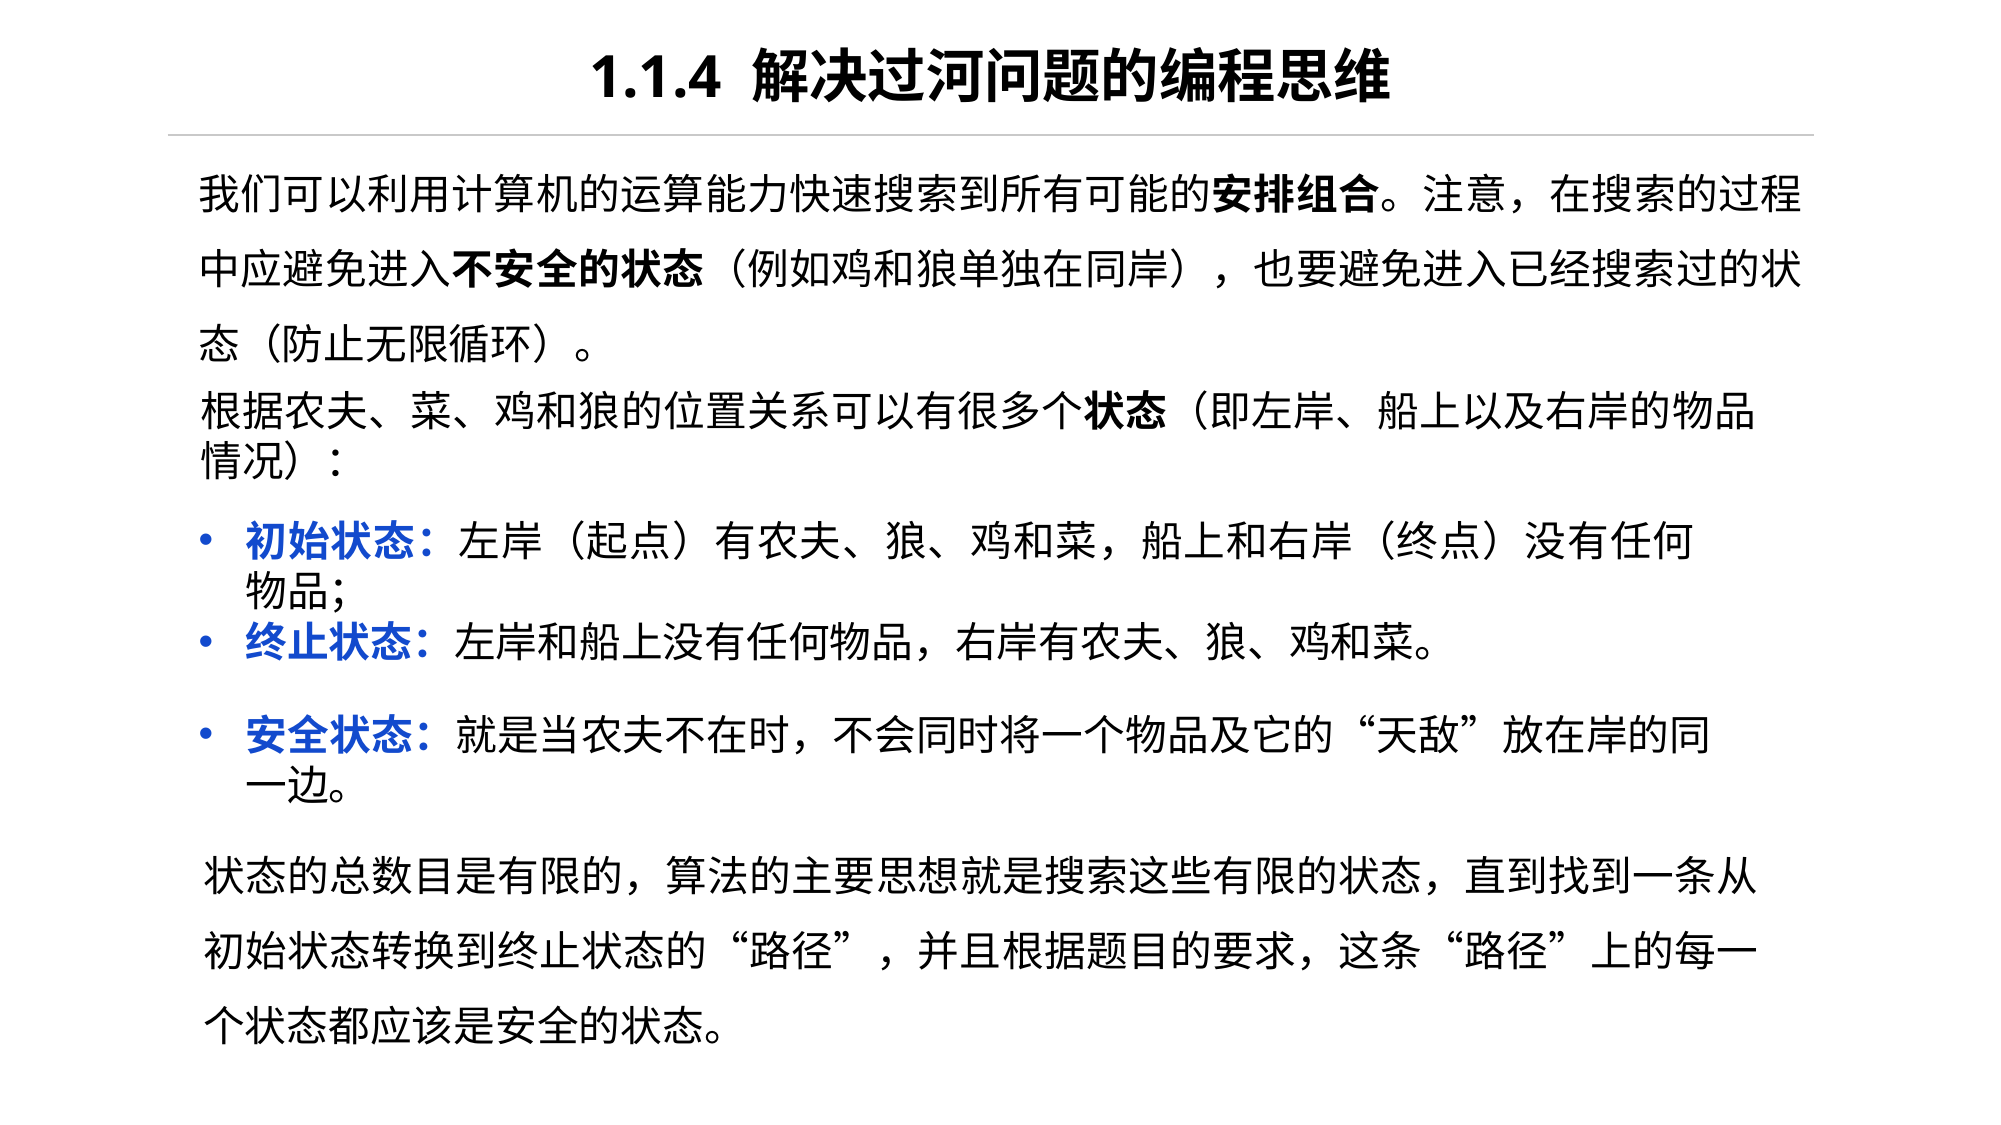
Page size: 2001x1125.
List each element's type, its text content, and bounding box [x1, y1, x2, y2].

text_box 安全状态：就是当农夫不在时，不会同时将一个物品及它的“天敌”放在岸的同一边。 [183, 701, 1727, 816]
text_box 1.1.4 解决过河问题的编程思维 [434, 31, 1547, 116]
text_box 状态的总数目是有限的，算法的主要思想就是搜索这些有限的状态，直到找到一条从初始状态转换到终止状态的“路径”，并且根据题目的要求，这条“路径”上的每一个状态都应该是安全的状态。 [188, 817, 1774, 1057]
text_box 初始状态：左岸（起点）有农夫、狼、鸡和菜，船上和右岸（终点）没有任何物品； [183, 507, 1710, 608]
text_box 我们可以利用计算机的运算能力快速搜索到所有可能的安排组合。注意，在搜索的过程中应避免进入不安全的状态（例如鸡和狼单独在同岸），也要避免进入已经搜索过的状态（防止无限循环）。 [183, 135, 1818, 376]
text_box 终止状态：左岸和船上没有任何物品，右岸有农夫、狼、鸡和菜。 [183, 608, 1727, 674]
text_box 根据农夫、菜、鸡和狼的位置关系可以有很多个状态（即左岸、船上以及右岸的物品情况）： [185, 377, 1771, 493]
